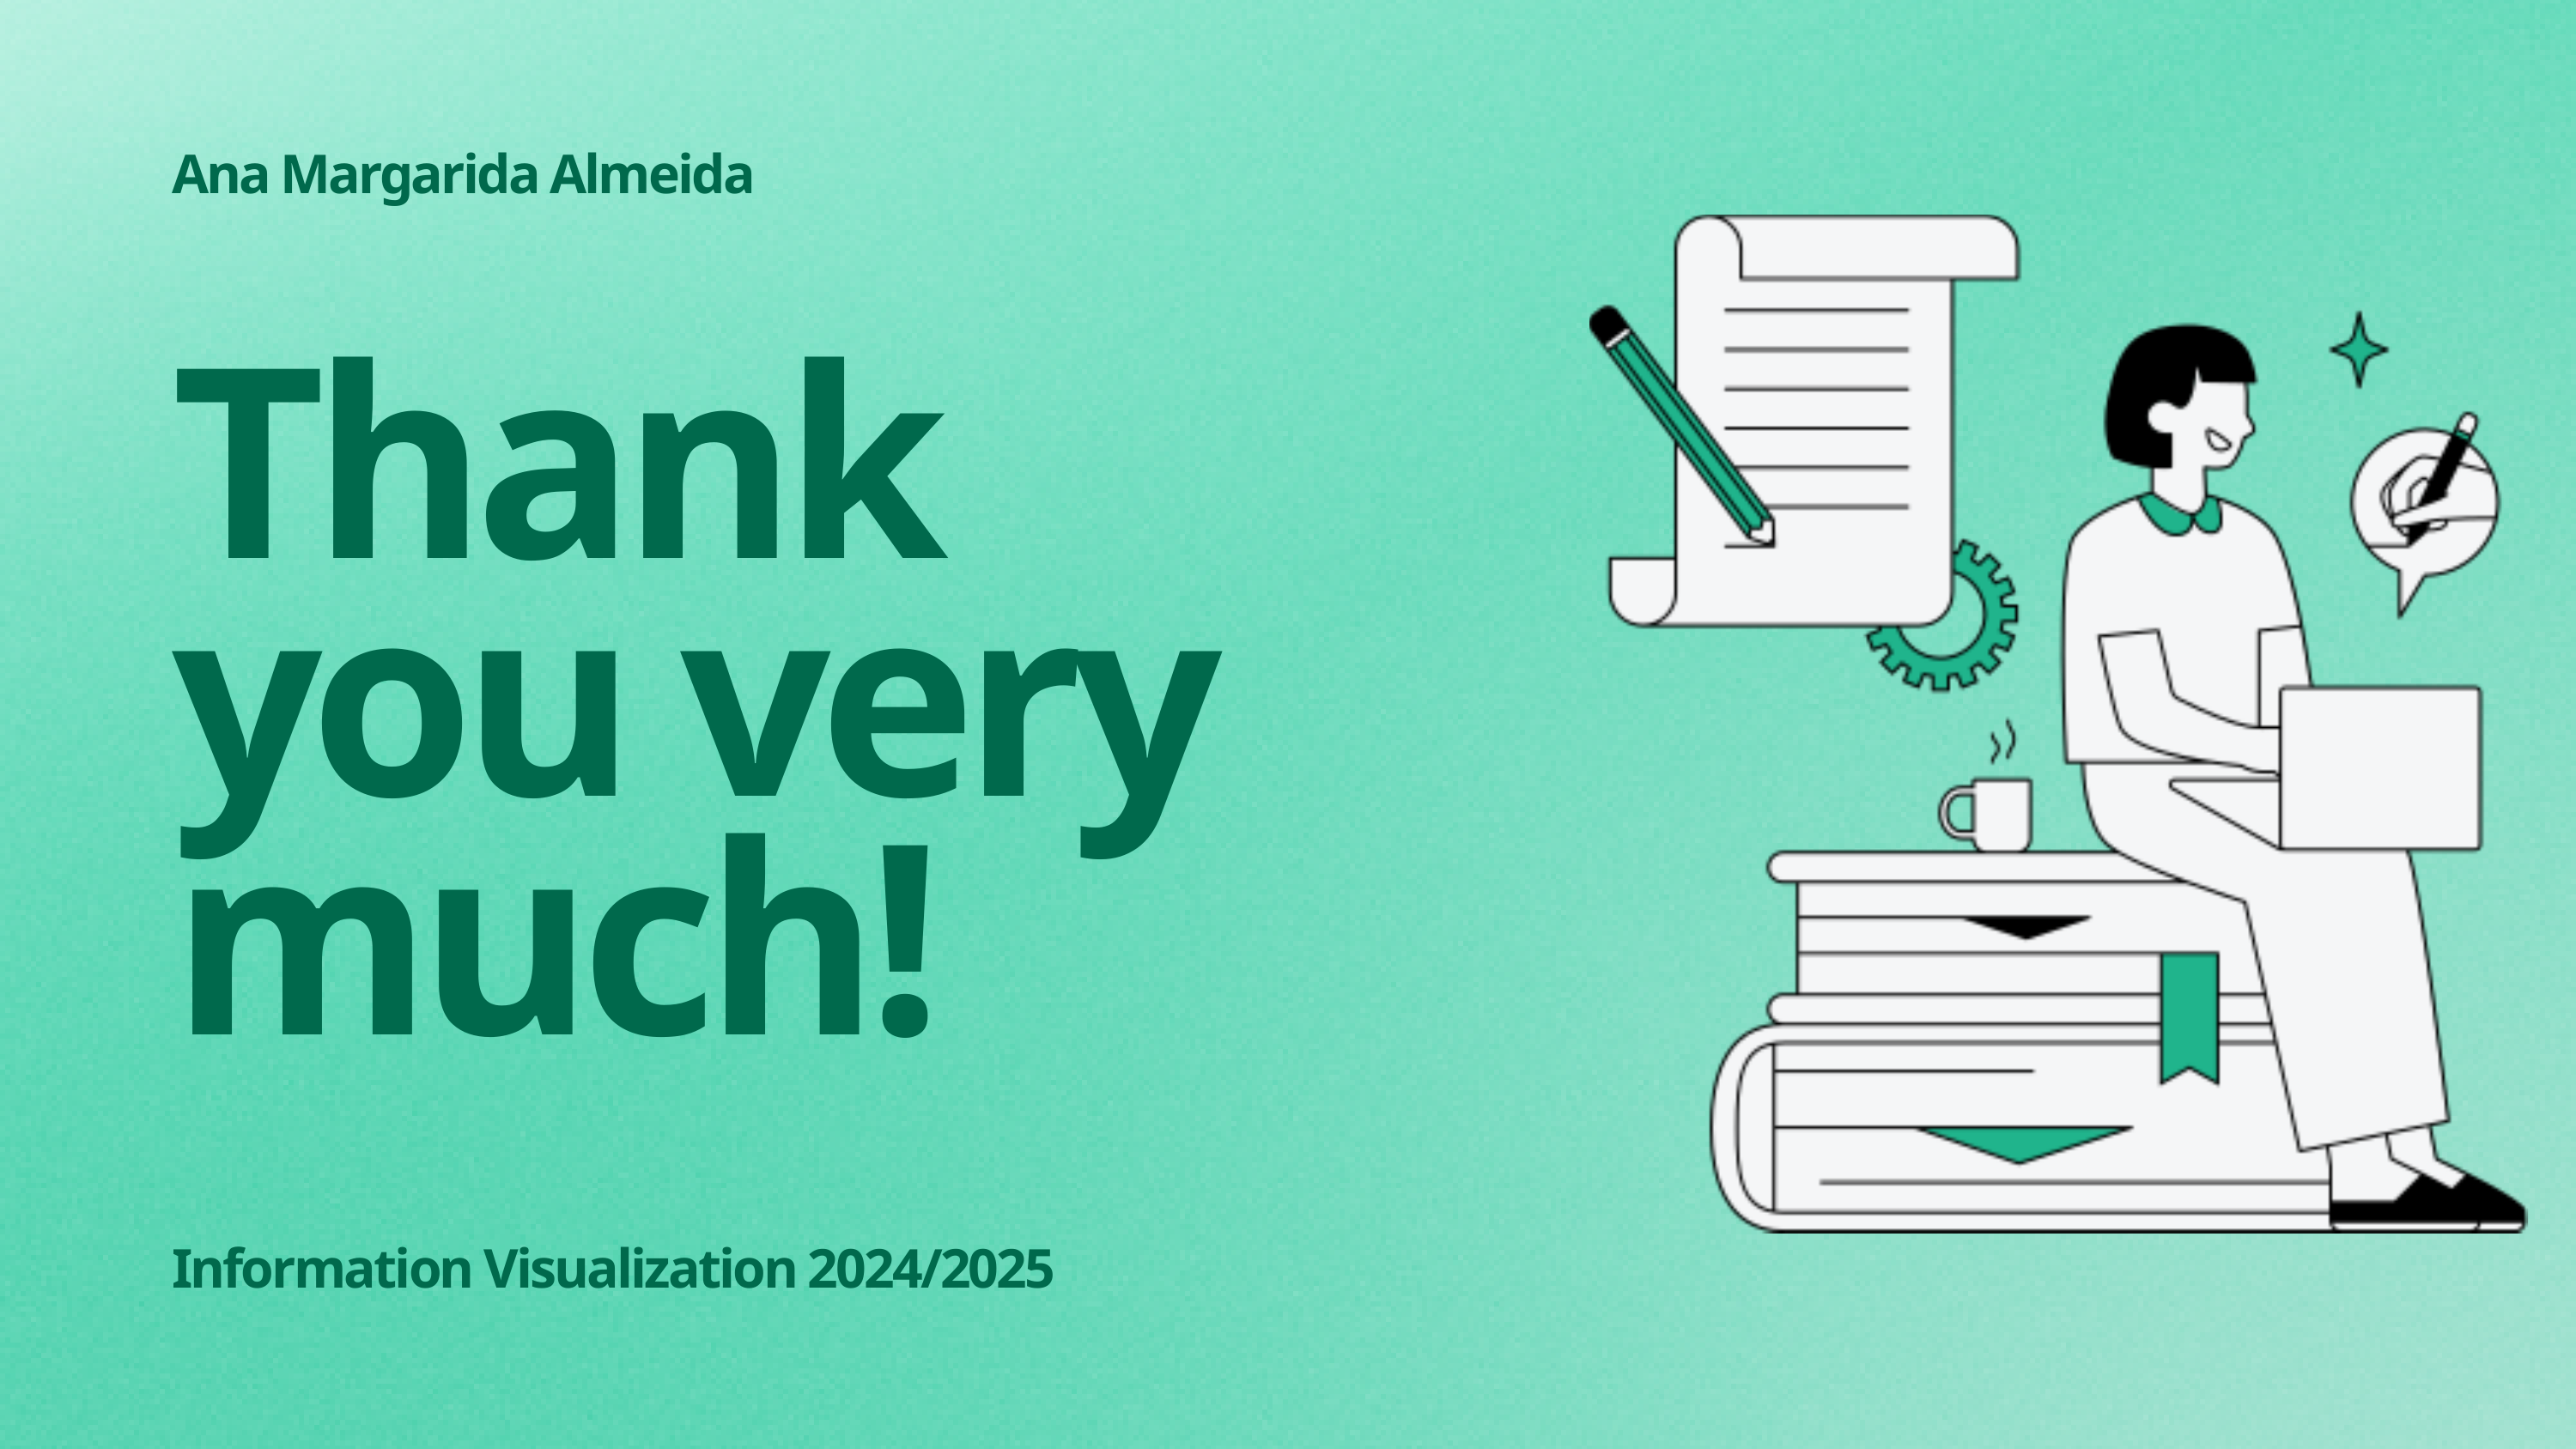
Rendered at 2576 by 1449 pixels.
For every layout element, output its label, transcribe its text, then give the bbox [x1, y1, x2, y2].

text_box Ana Margarida Almeida [172, 155, 1465, 204]
text_box Information Visualization 2024/2025 [172, 1250, 1465, 1299]
text_box Thank you very much! [171, 373, 1319, 1088]
text_box [1589, 215, 2529, 1234]
text_box [0, 0, 2576, 1449]
